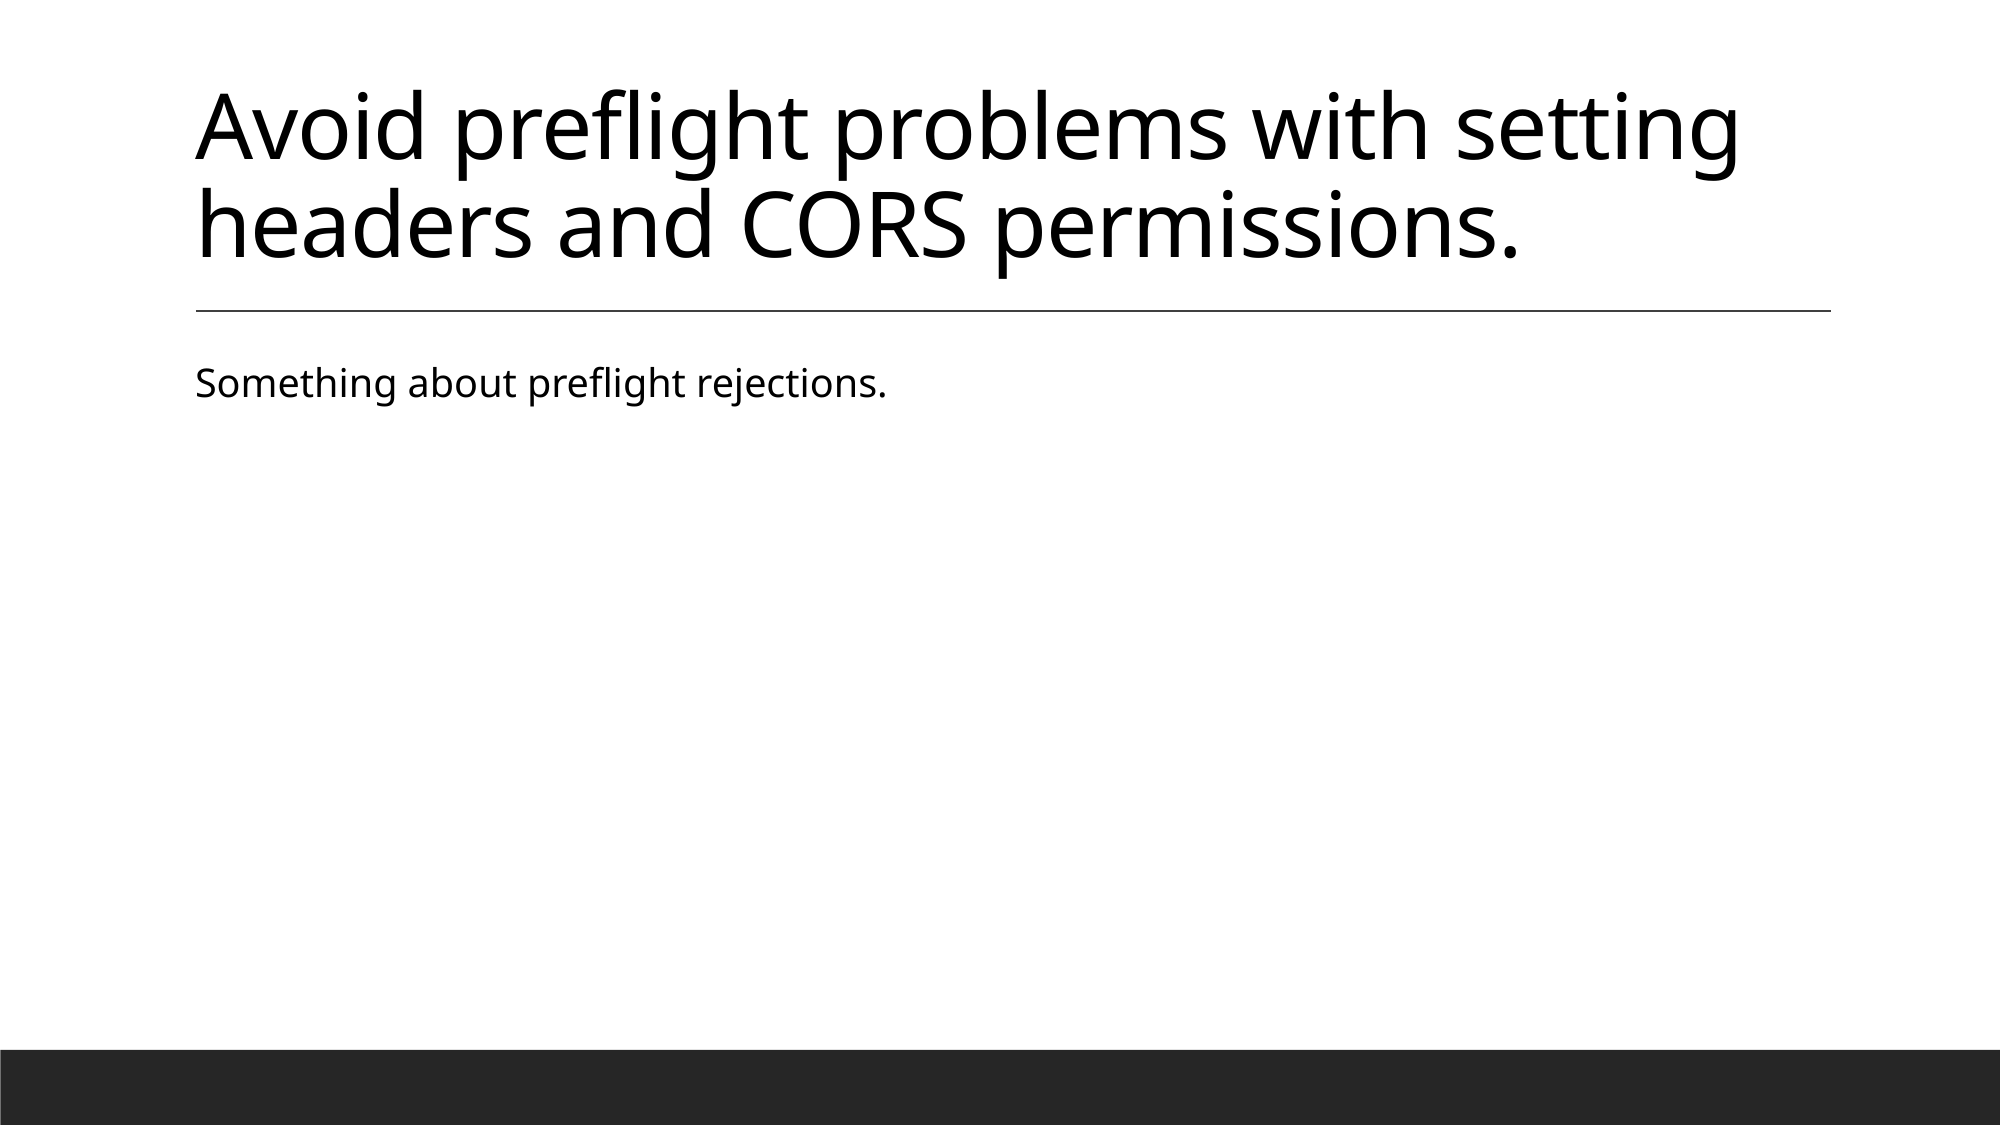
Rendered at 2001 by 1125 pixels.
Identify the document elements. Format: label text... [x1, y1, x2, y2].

title Avoid preflight problems with setting headers and CORS permissions. [180, 47, 1830, 285]
list Something about preflight rejections. [180, 345, 1830, 963]
